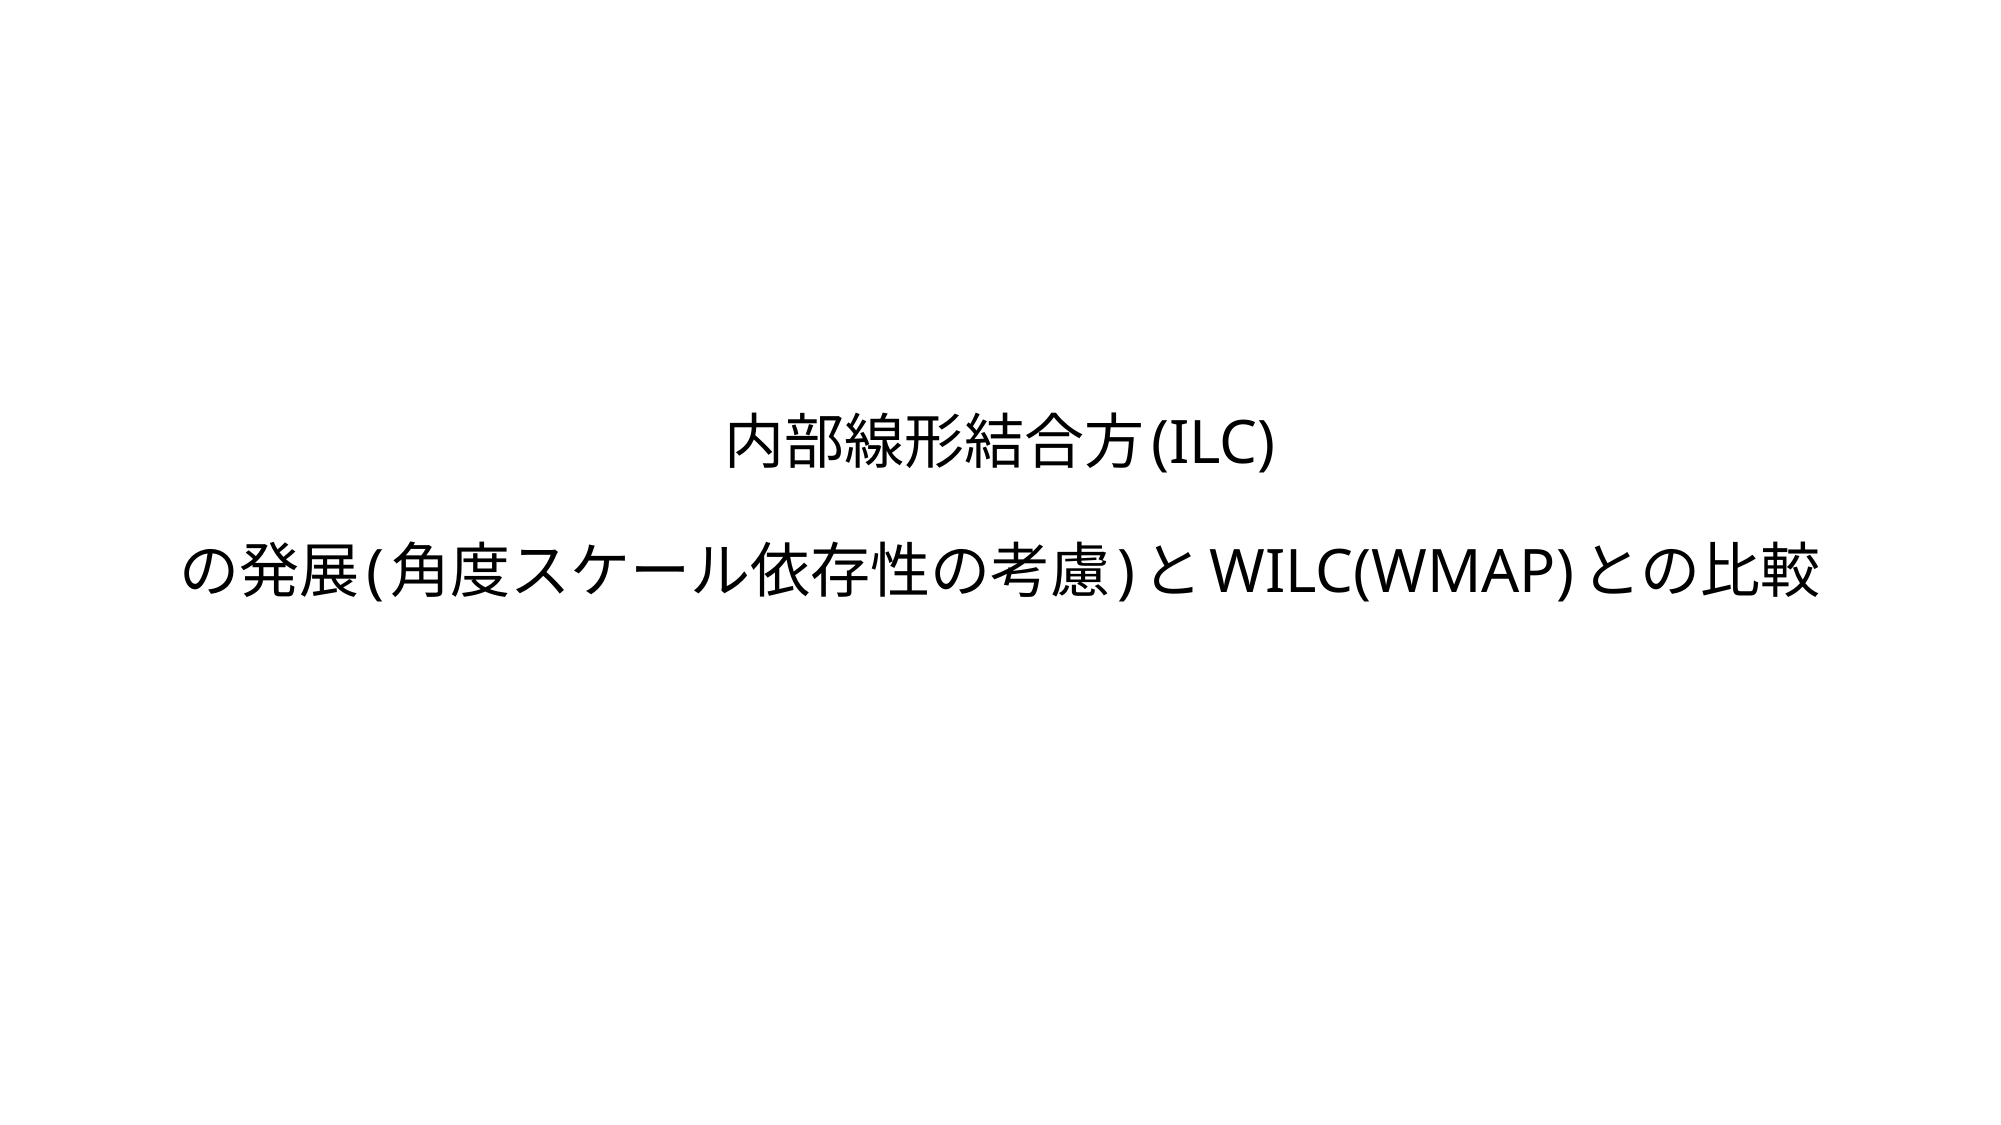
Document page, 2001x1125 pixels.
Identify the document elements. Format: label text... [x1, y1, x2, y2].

text_box 内部線形結合方(ILC) の発展(角度スケール依存性の考慮)とWILC(WMAP)との比較 [0, 395, 2000, 614]
